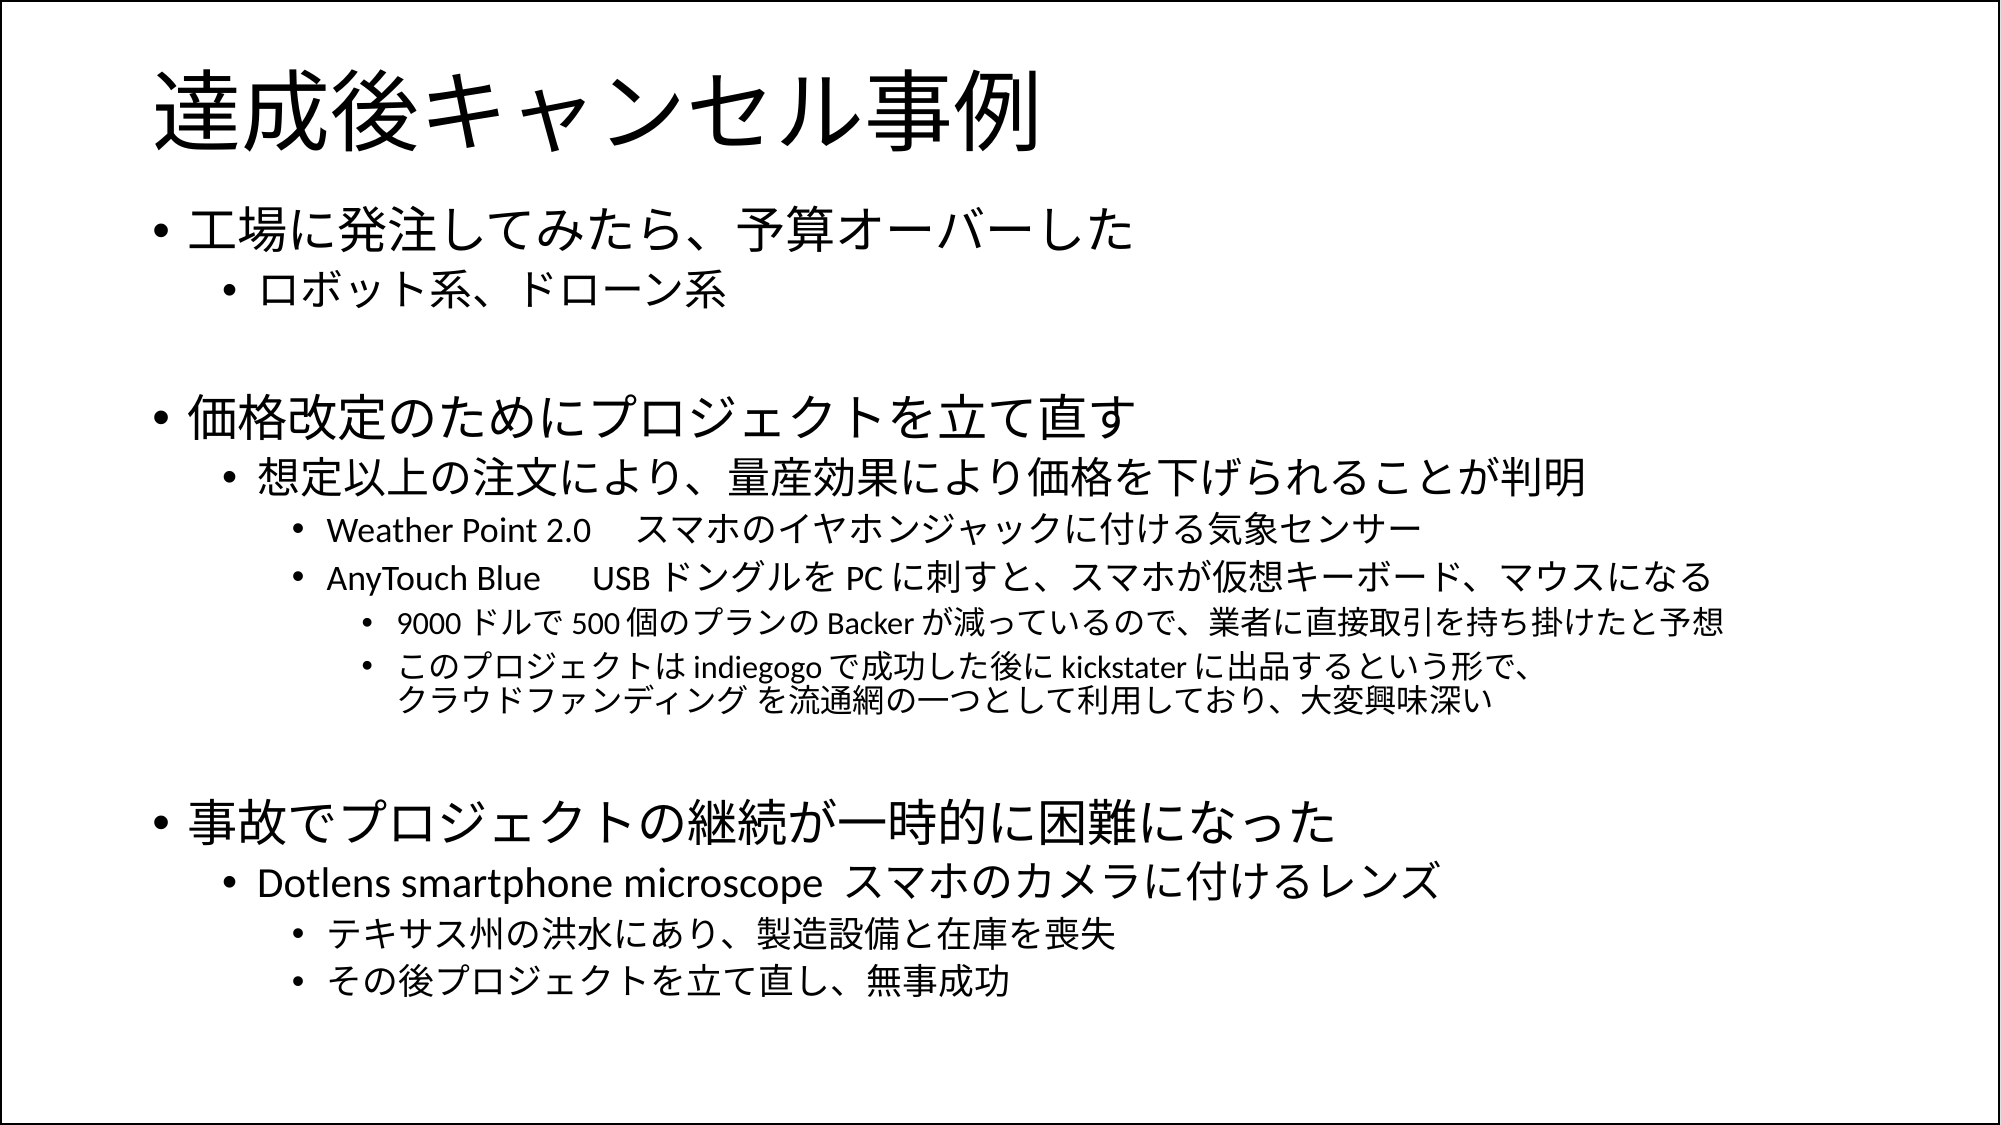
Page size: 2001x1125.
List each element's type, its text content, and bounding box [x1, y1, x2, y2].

title 達成後キャンセル事例 [137, 59, 1863, 172]
list 工場に発注してみたら、予算オーバーした ロボット系、ドローン系 価格改定のためにプロジェクトを立て直す 想定以上の注文により、量産効果により価格を下げられることが判明 Weather Point 2.0 スマホのイヤホンジャックに付ける気象センサー AnyTouch Blue USBドングルをPCに刺すと、スマホが仮想キーボード、マウスになる 9000ドルで500個のプランのBackerが減っているので、業者に直接取引を持ち掛けたと予想 このプロジェクトはindiegogoで成功した後にkickstaterに出品するという形で、 クラウドファンディング を流通網の一つとして利用しており、大変興味深い 事故でプロジェクトの継続が一時的に困難になった Dotlens smartphone microscope スマホのカメラに付けるレンズ テキサス州の洪水にあり、製造設備と在庫を喪失 その後プロジェクトを立て直し、無事成功 [137, 198, 1863, 1014]
